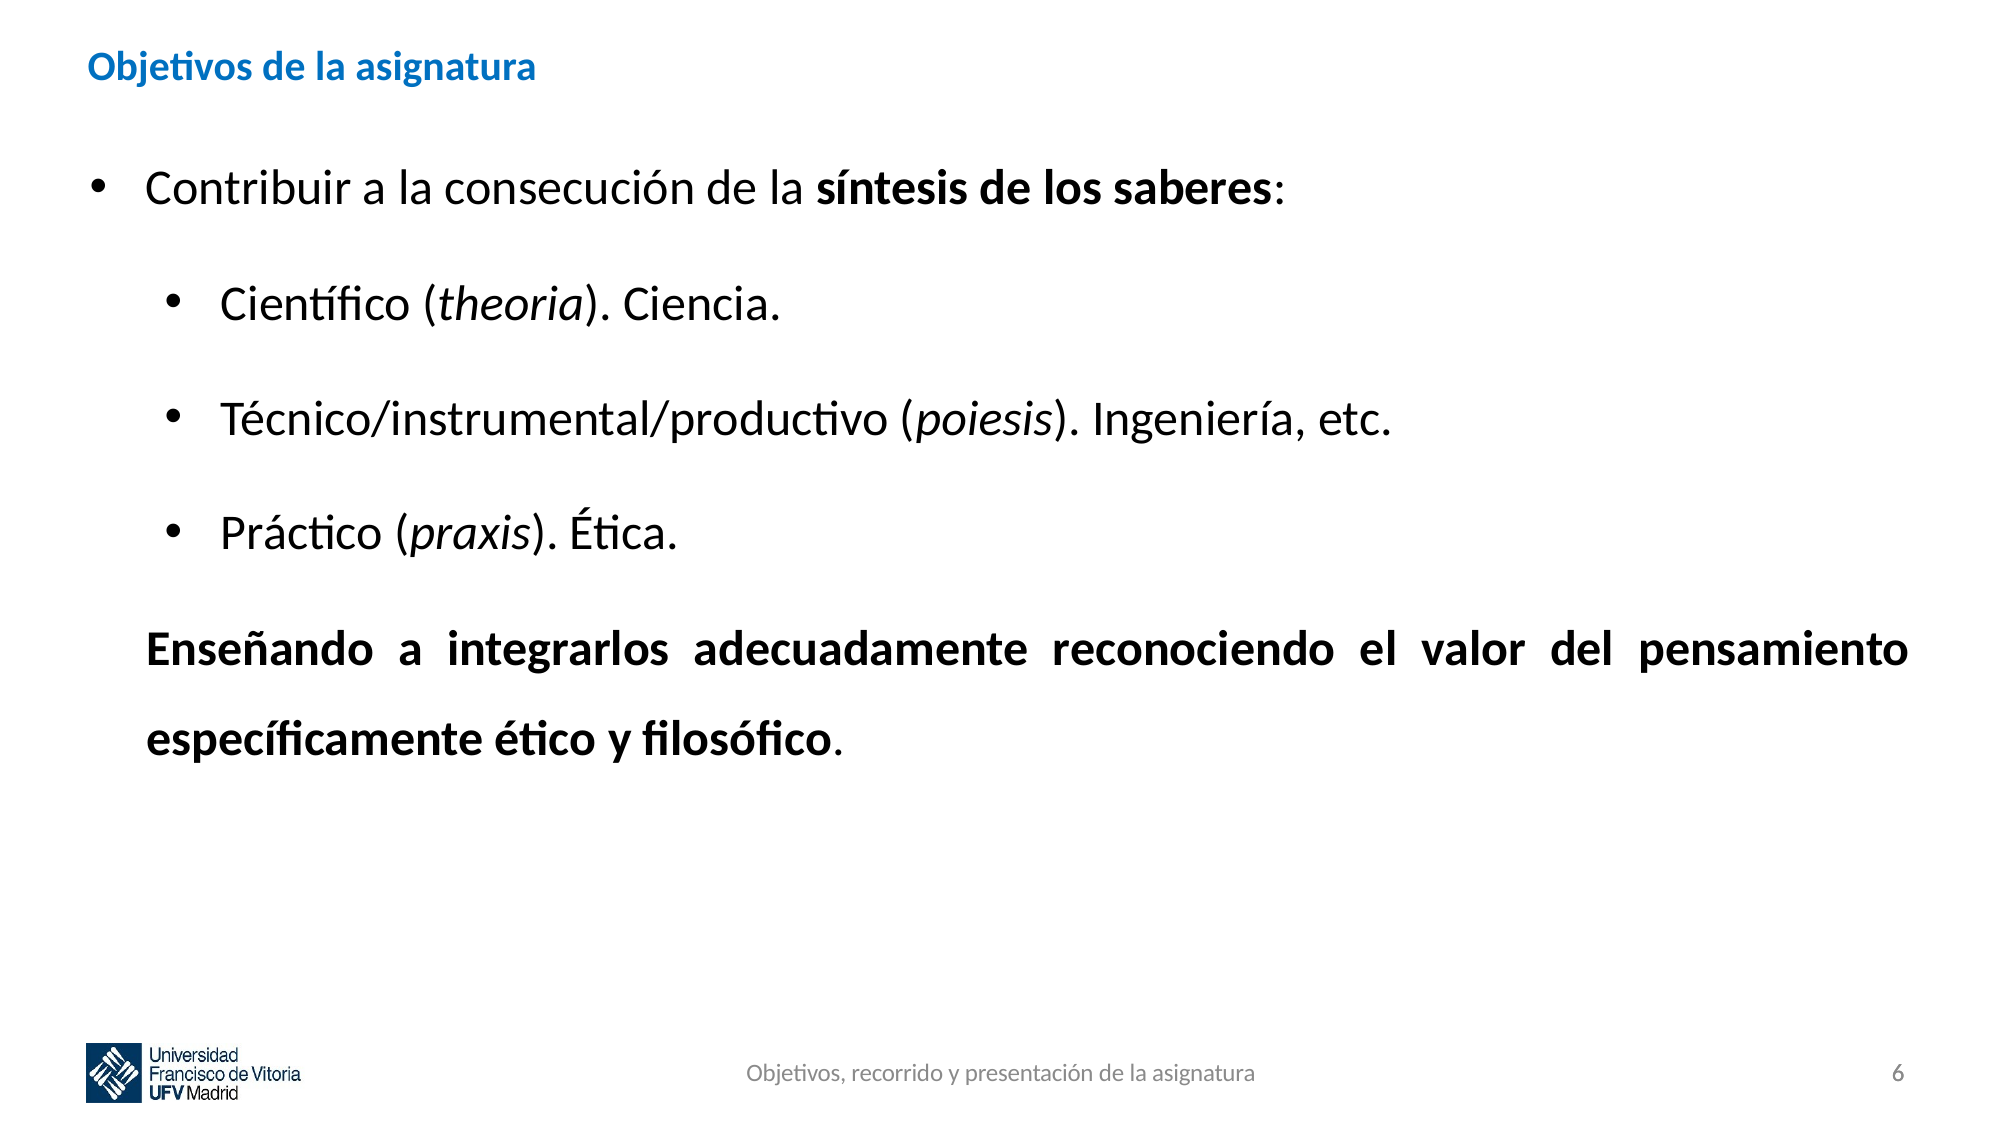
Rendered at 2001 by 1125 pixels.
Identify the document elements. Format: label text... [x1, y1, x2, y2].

text_box Contribuir a la consecución de la síntesis de los saberes: Científico (theoria). Ciencia. Técnico/instrumental/productivo (poiesis). Ingeniería, etc. Práctico (praxis). Ética. Enseñando a integrarlos adecuadamente reconociendo el valor del pensamiento específicamente ético y filosófico. [87, 124, 1913, 765]
title Objetivos de la asignatura [87, 39, 1913, 84]
footer Objetivos, recorrido y presentación de la asignatura [691, 1060, 1309, 1086]
picture [86, 1043, 314, 1103]
